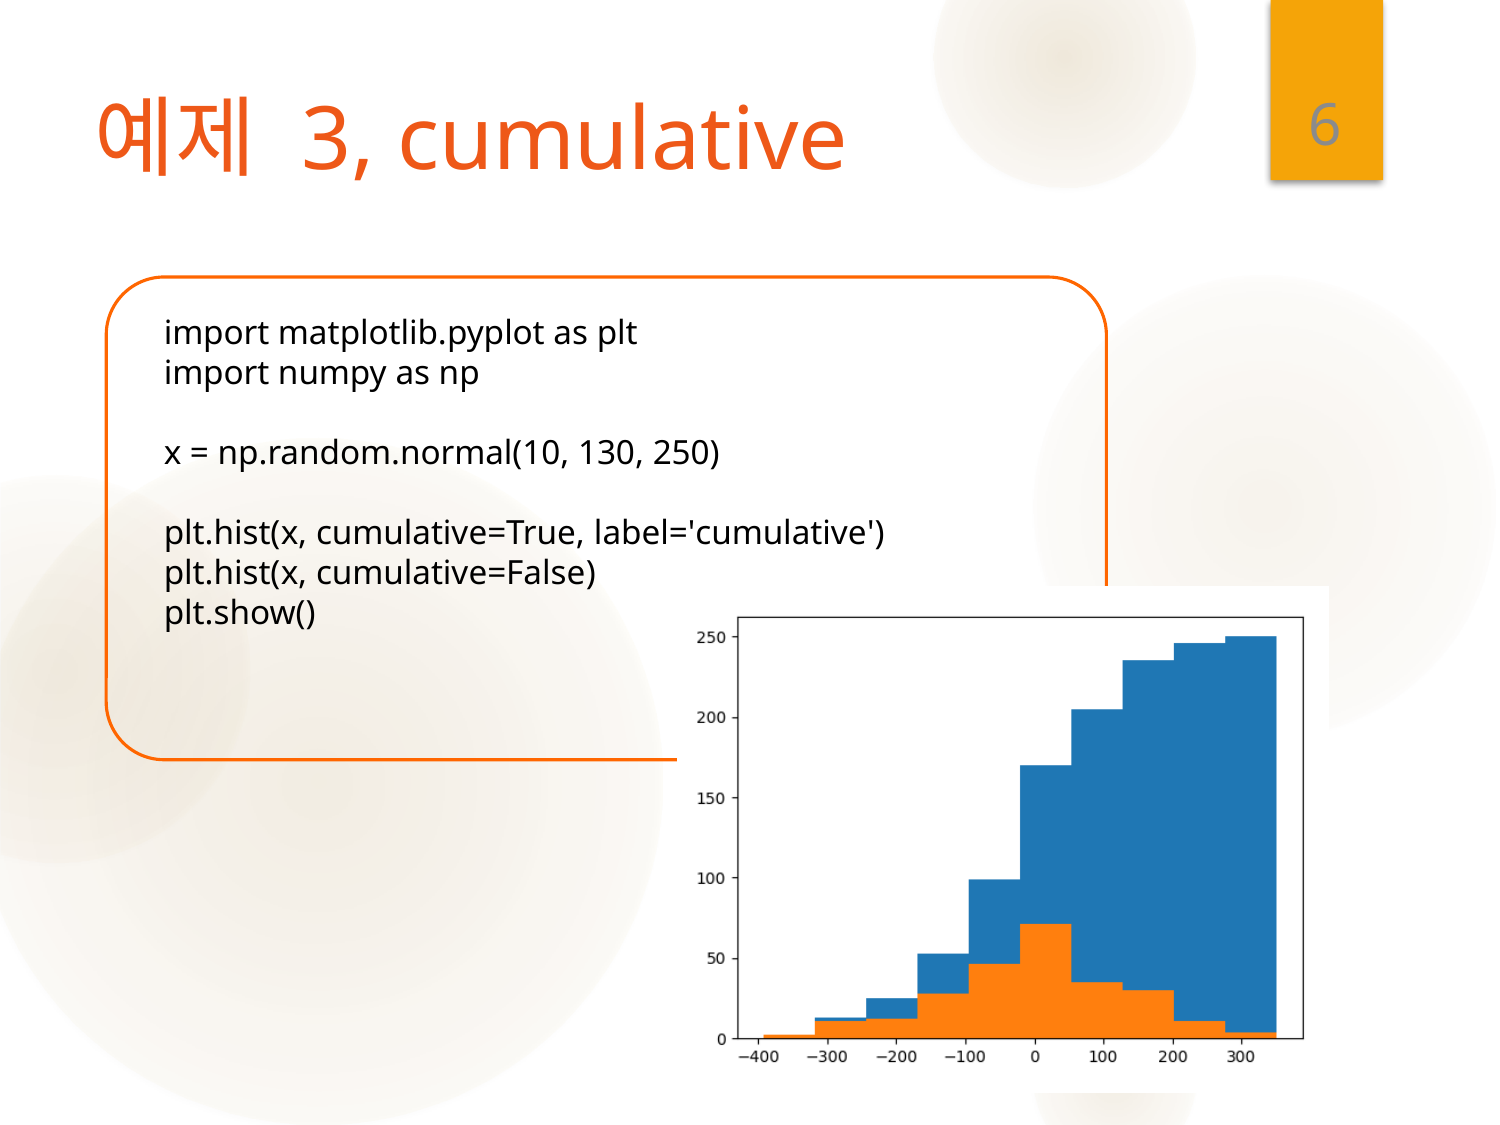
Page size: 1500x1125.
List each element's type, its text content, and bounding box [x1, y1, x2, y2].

text_box import matplotlib.pyplot as plt import numpy as np x = np.random.normal(10, 130, 250) plt.hist(x, cumulative=True, label='cumulative') plt.hist(x, cumulative=False) plt.show() [148, 303, 1168, 678]
picture [676, 586, 1330, 1093]
slide_number 6 [1273, 48, 1378, 175]
text_box [106, 276, 1097, 760]
title 예제 3, cumulative [79, 74, 1237, 304]
